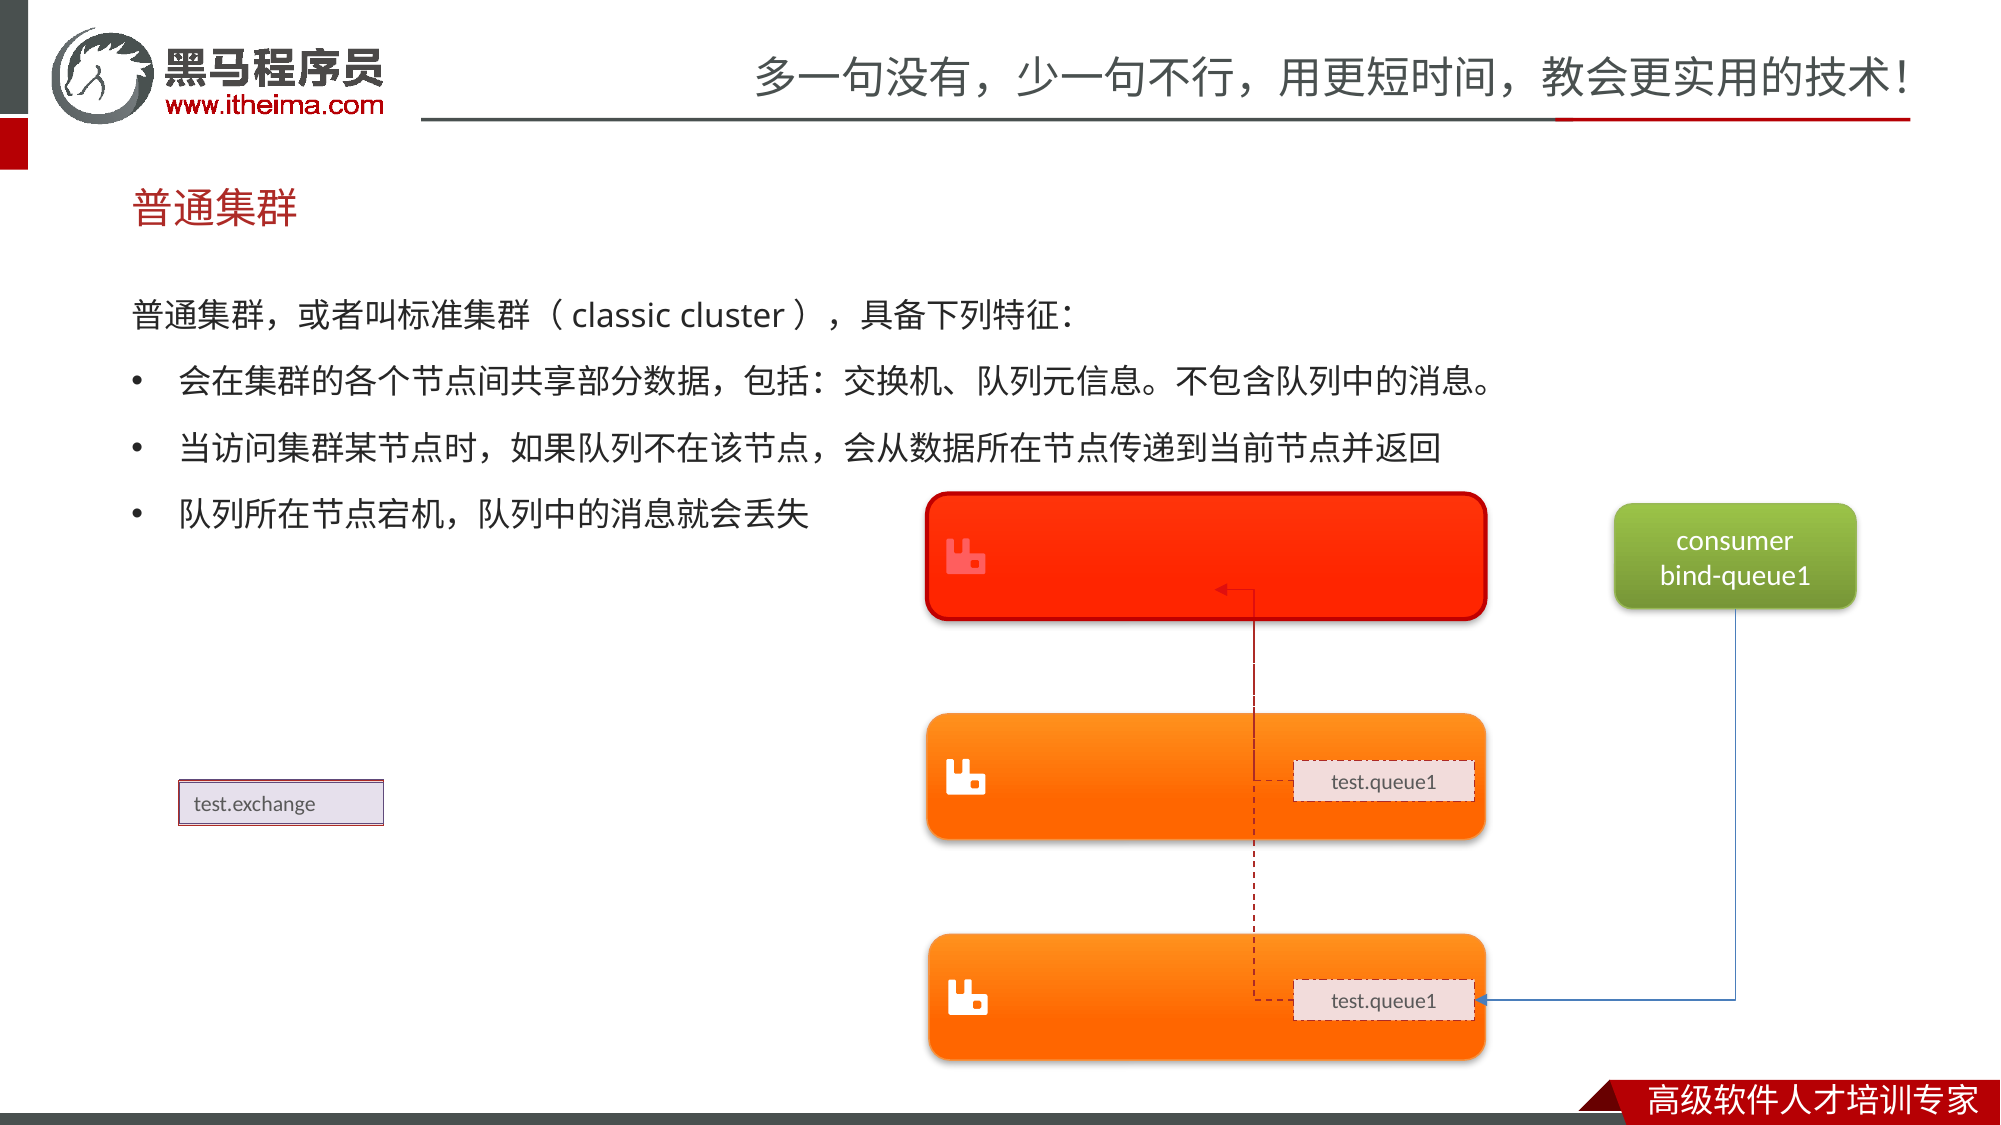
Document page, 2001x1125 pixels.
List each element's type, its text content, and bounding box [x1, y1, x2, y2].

picture [50, 26, 384, 125]
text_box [1408, 673, 1802, 936]
text_box consumer bind-queue1 [1613, 503, 1857, 610]
text_box test.exchange [179, 782, 384, 824]
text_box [928, 934, 1486, 1061]
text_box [1214, 589, 1294, 782]
list 普通集群，或者叫标准集群（classic cluster），具备下列特征： 会在集群的各个节点间共享部分数据，包括：交换机、队列元信息。不包含队列中的消息。 当访问集群某节点时，如果队列不在该节点，会从数据所在节点传递到当前节点并返回 队列所在节点宕机，队列中的消息就会丢失 [116, 266, 1872, 373]
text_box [926, 493, 1486, 620]
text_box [1214, 788, 1294, 1001]
title 普通集群 [116, 164, 1872, 250]
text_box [926, 713, 1209, 840]
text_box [1298, 713, 1403, 840]
